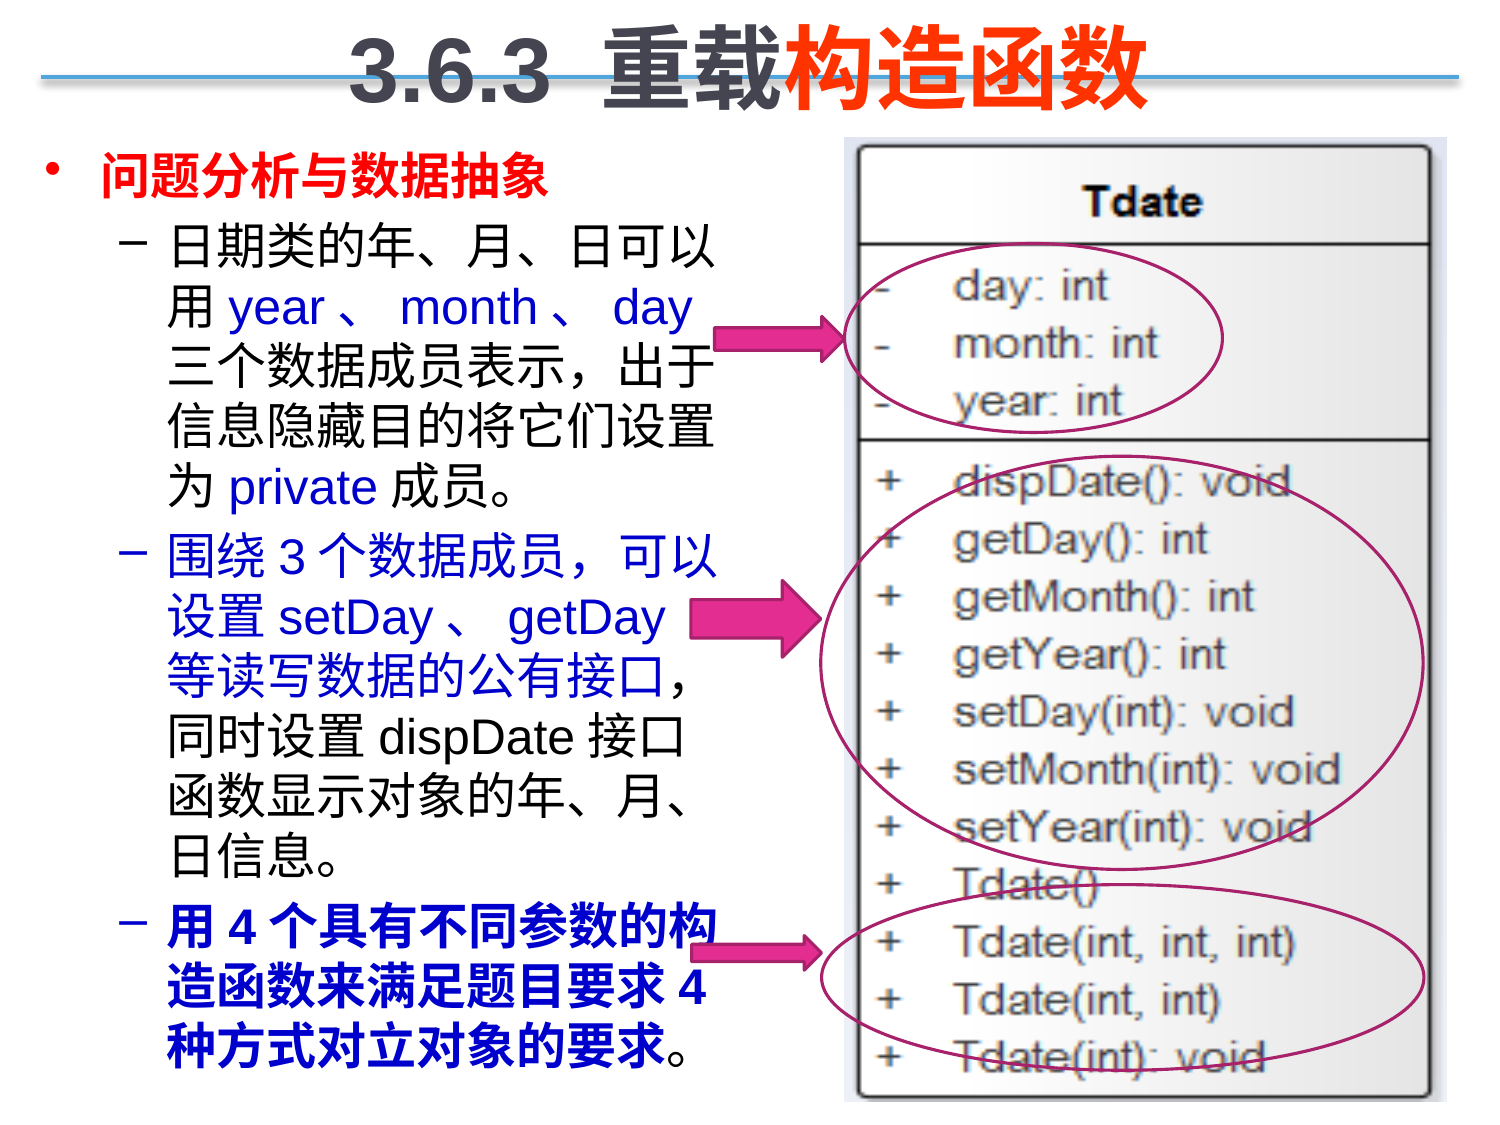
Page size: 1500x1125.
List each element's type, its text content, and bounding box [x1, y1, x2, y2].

list 问题分析与数据抽象 日期类的年、月、日可以用year、month、day三个数据成员表示，出于信息隐藏目的将它们设置为private成员。 围绕3个数据成员，可以设置setDay、getDay等读写数据的公有接口，同时设置dispDate接口函数显示对象的年、月、日信息。 用4个具有不同参数的构造函数来满足题目要求4种方式对立对象的要求。 [29, 136, 739, 966]
text_box [689, 579, 822, 659]
text_box [820, 945, 838, 1010]
text_box [819, 590, 838, 736]
text_box [712, 314, 838, 364]
text_box [690, 934, 823, 972]
text_box 3.6.3 重载构造函数 [112, 19, 1388, 114]
picture [844, 136, 1447, 1103]
